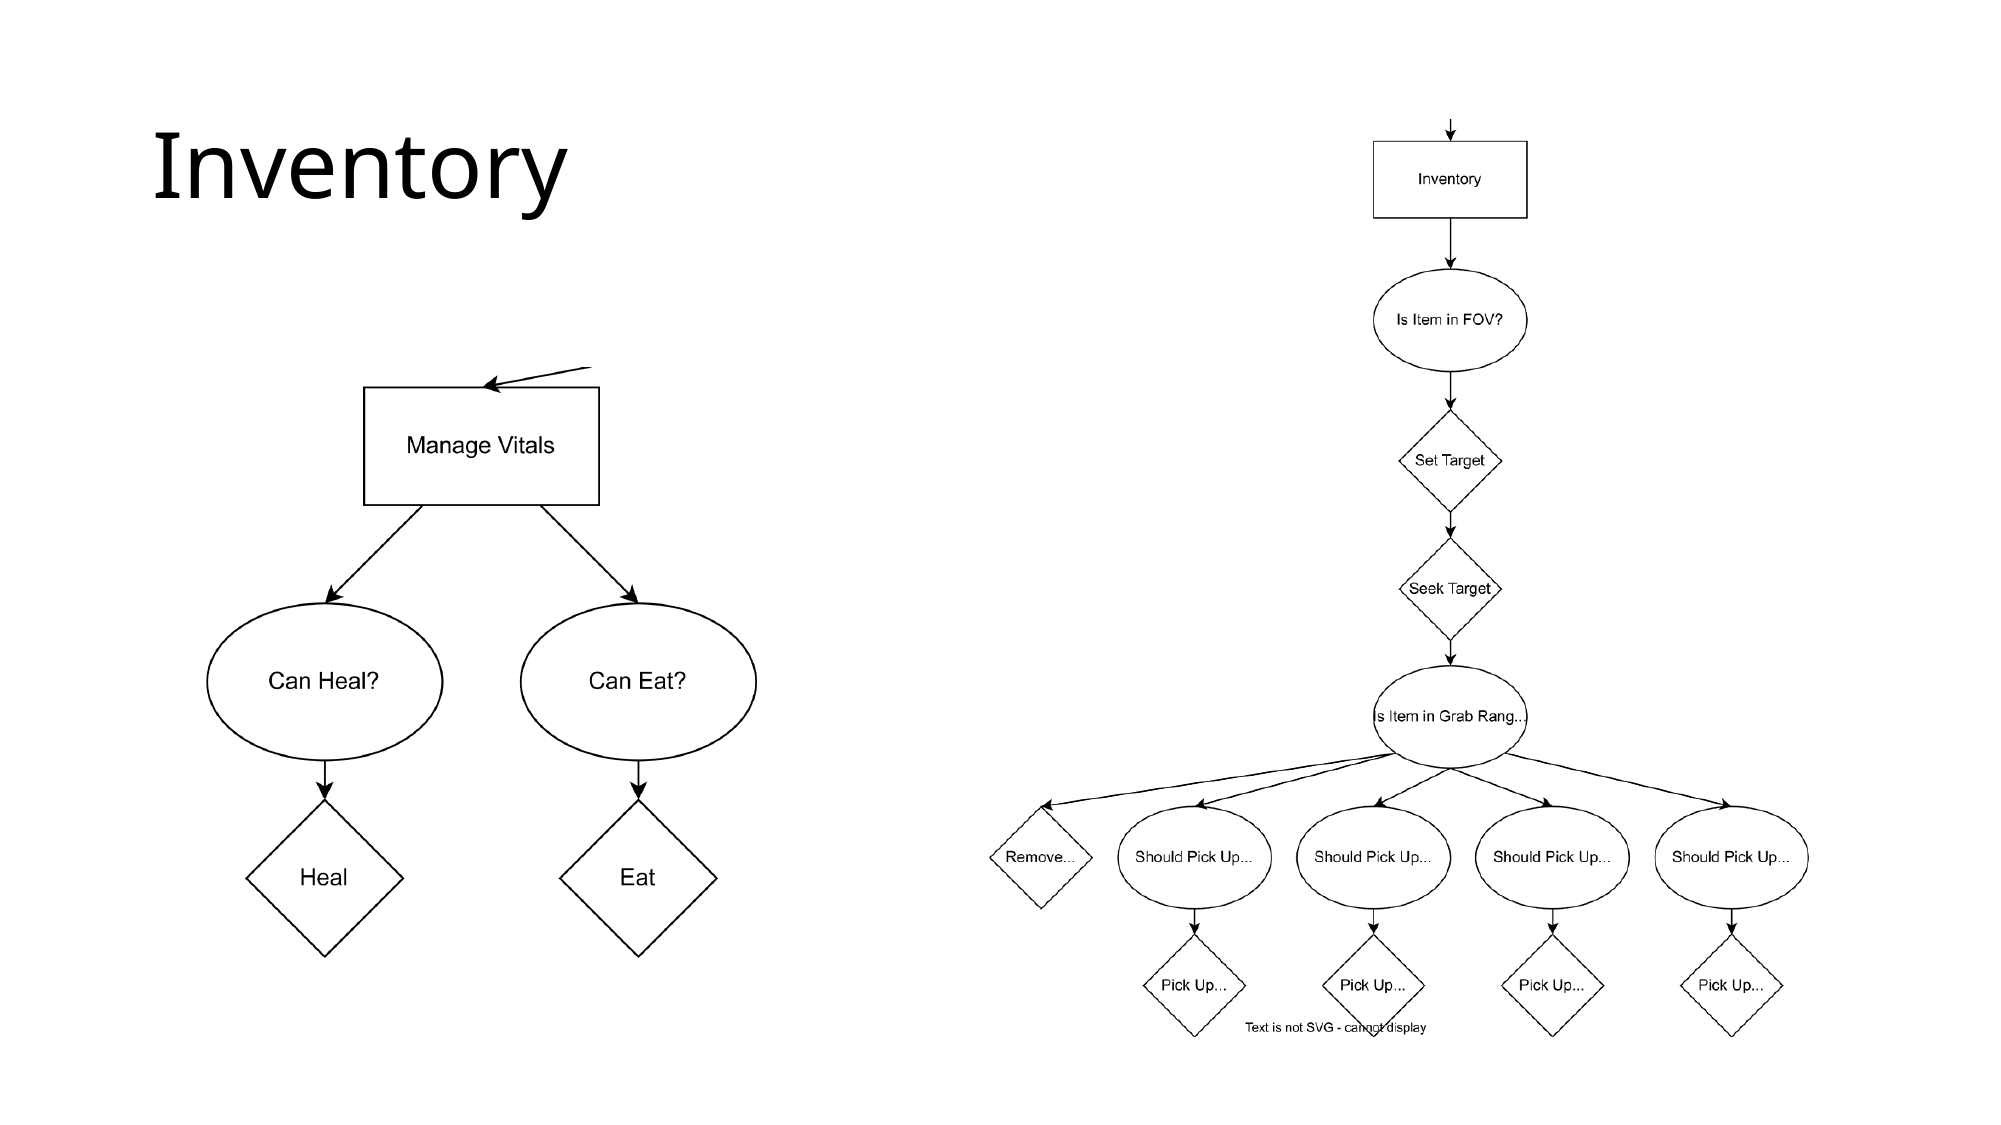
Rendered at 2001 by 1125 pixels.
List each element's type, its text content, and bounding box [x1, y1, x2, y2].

picture [0, 367, 901, 958]
title Inventory [137, 59, 1863, 278]
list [583, 119, 2000, 1037]
